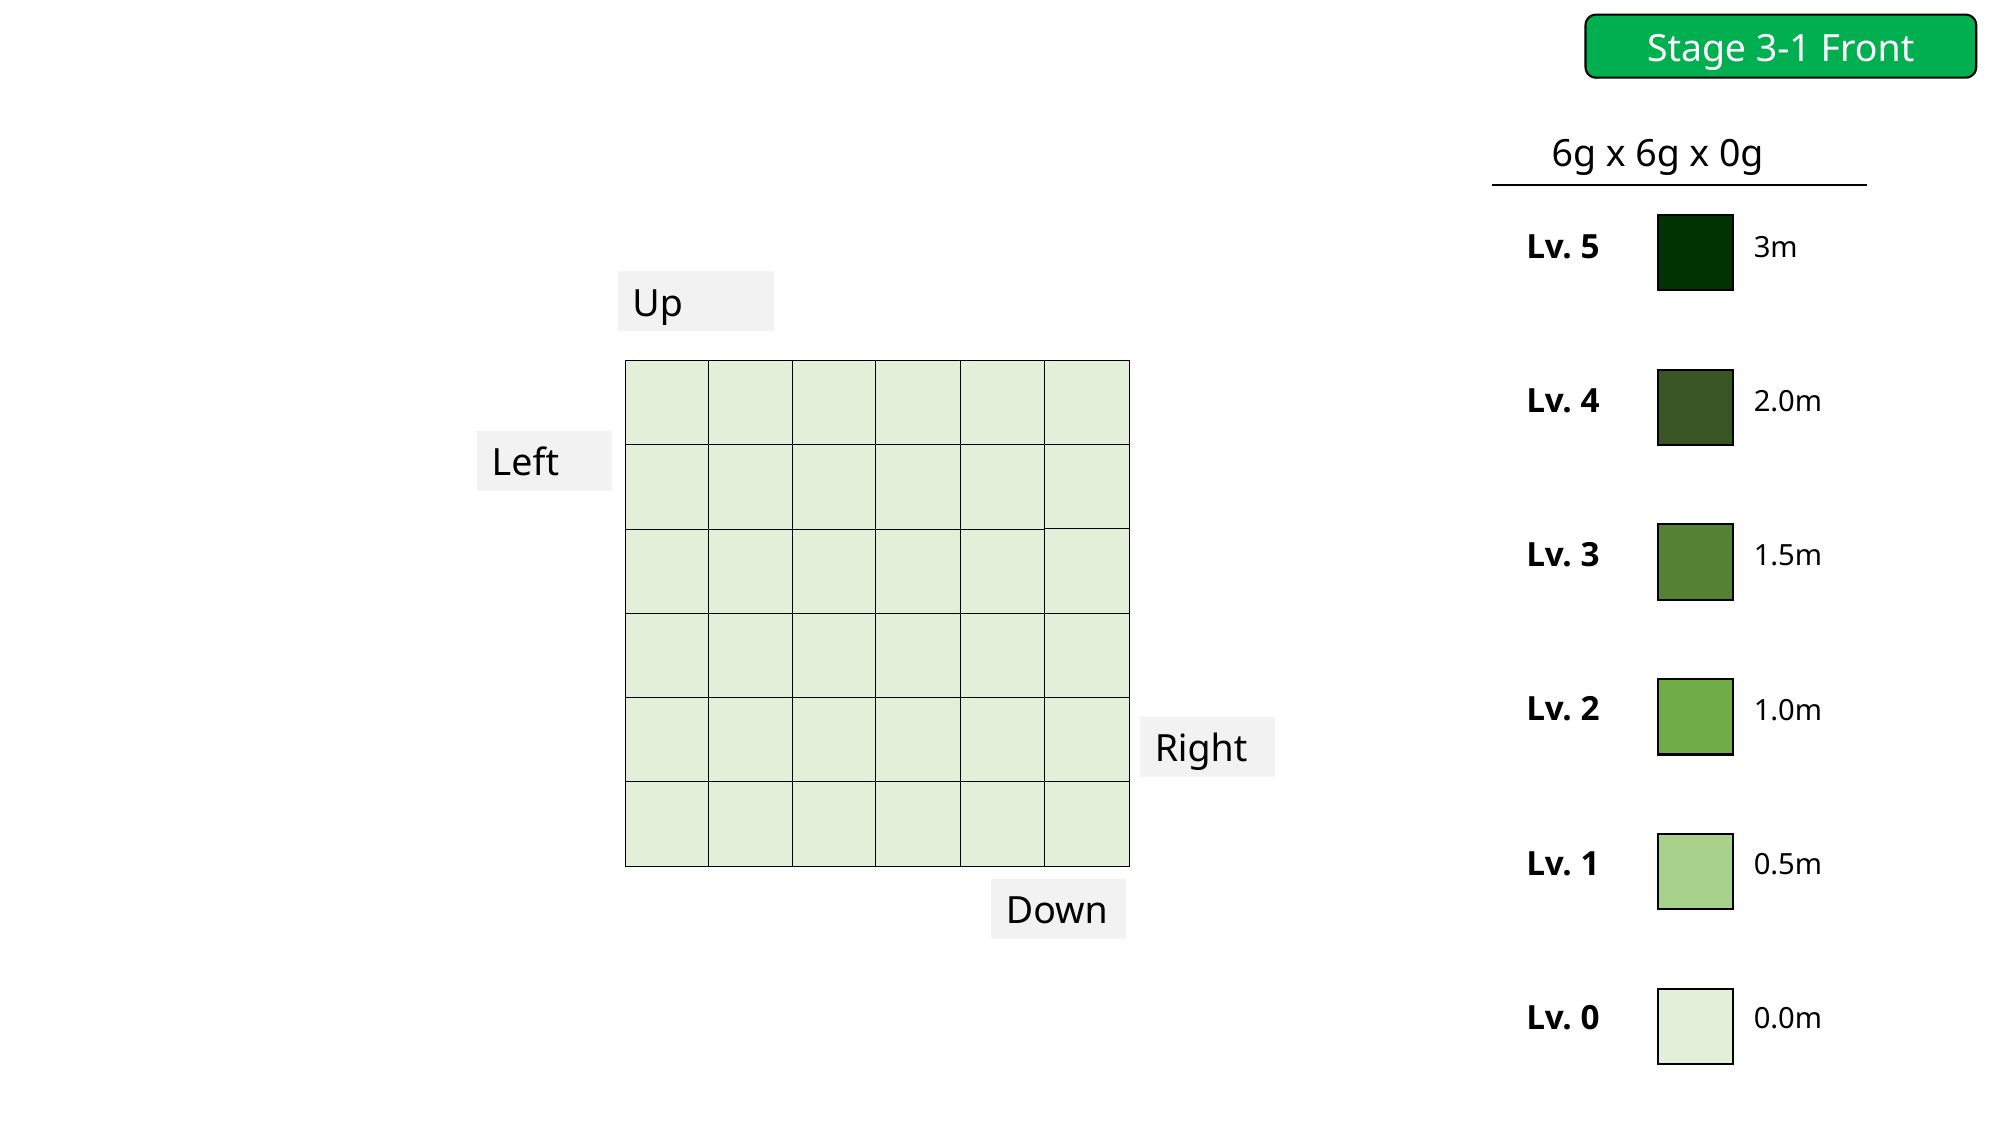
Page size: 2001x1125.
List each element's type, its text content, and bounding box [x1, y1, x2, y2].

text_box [625, 360, 1129, 867]
text_box Right [1140, 716, 1276, 777]
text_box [1491, 122, 1996, 1065]
text_box Down [991, 879, 1127, 939]
text_box Left [476, 430, 612, 491]
text_box Up [617, 271, 775, 331]
text_box Stage 3-1 Front [1584, 13, 1978, 79]
